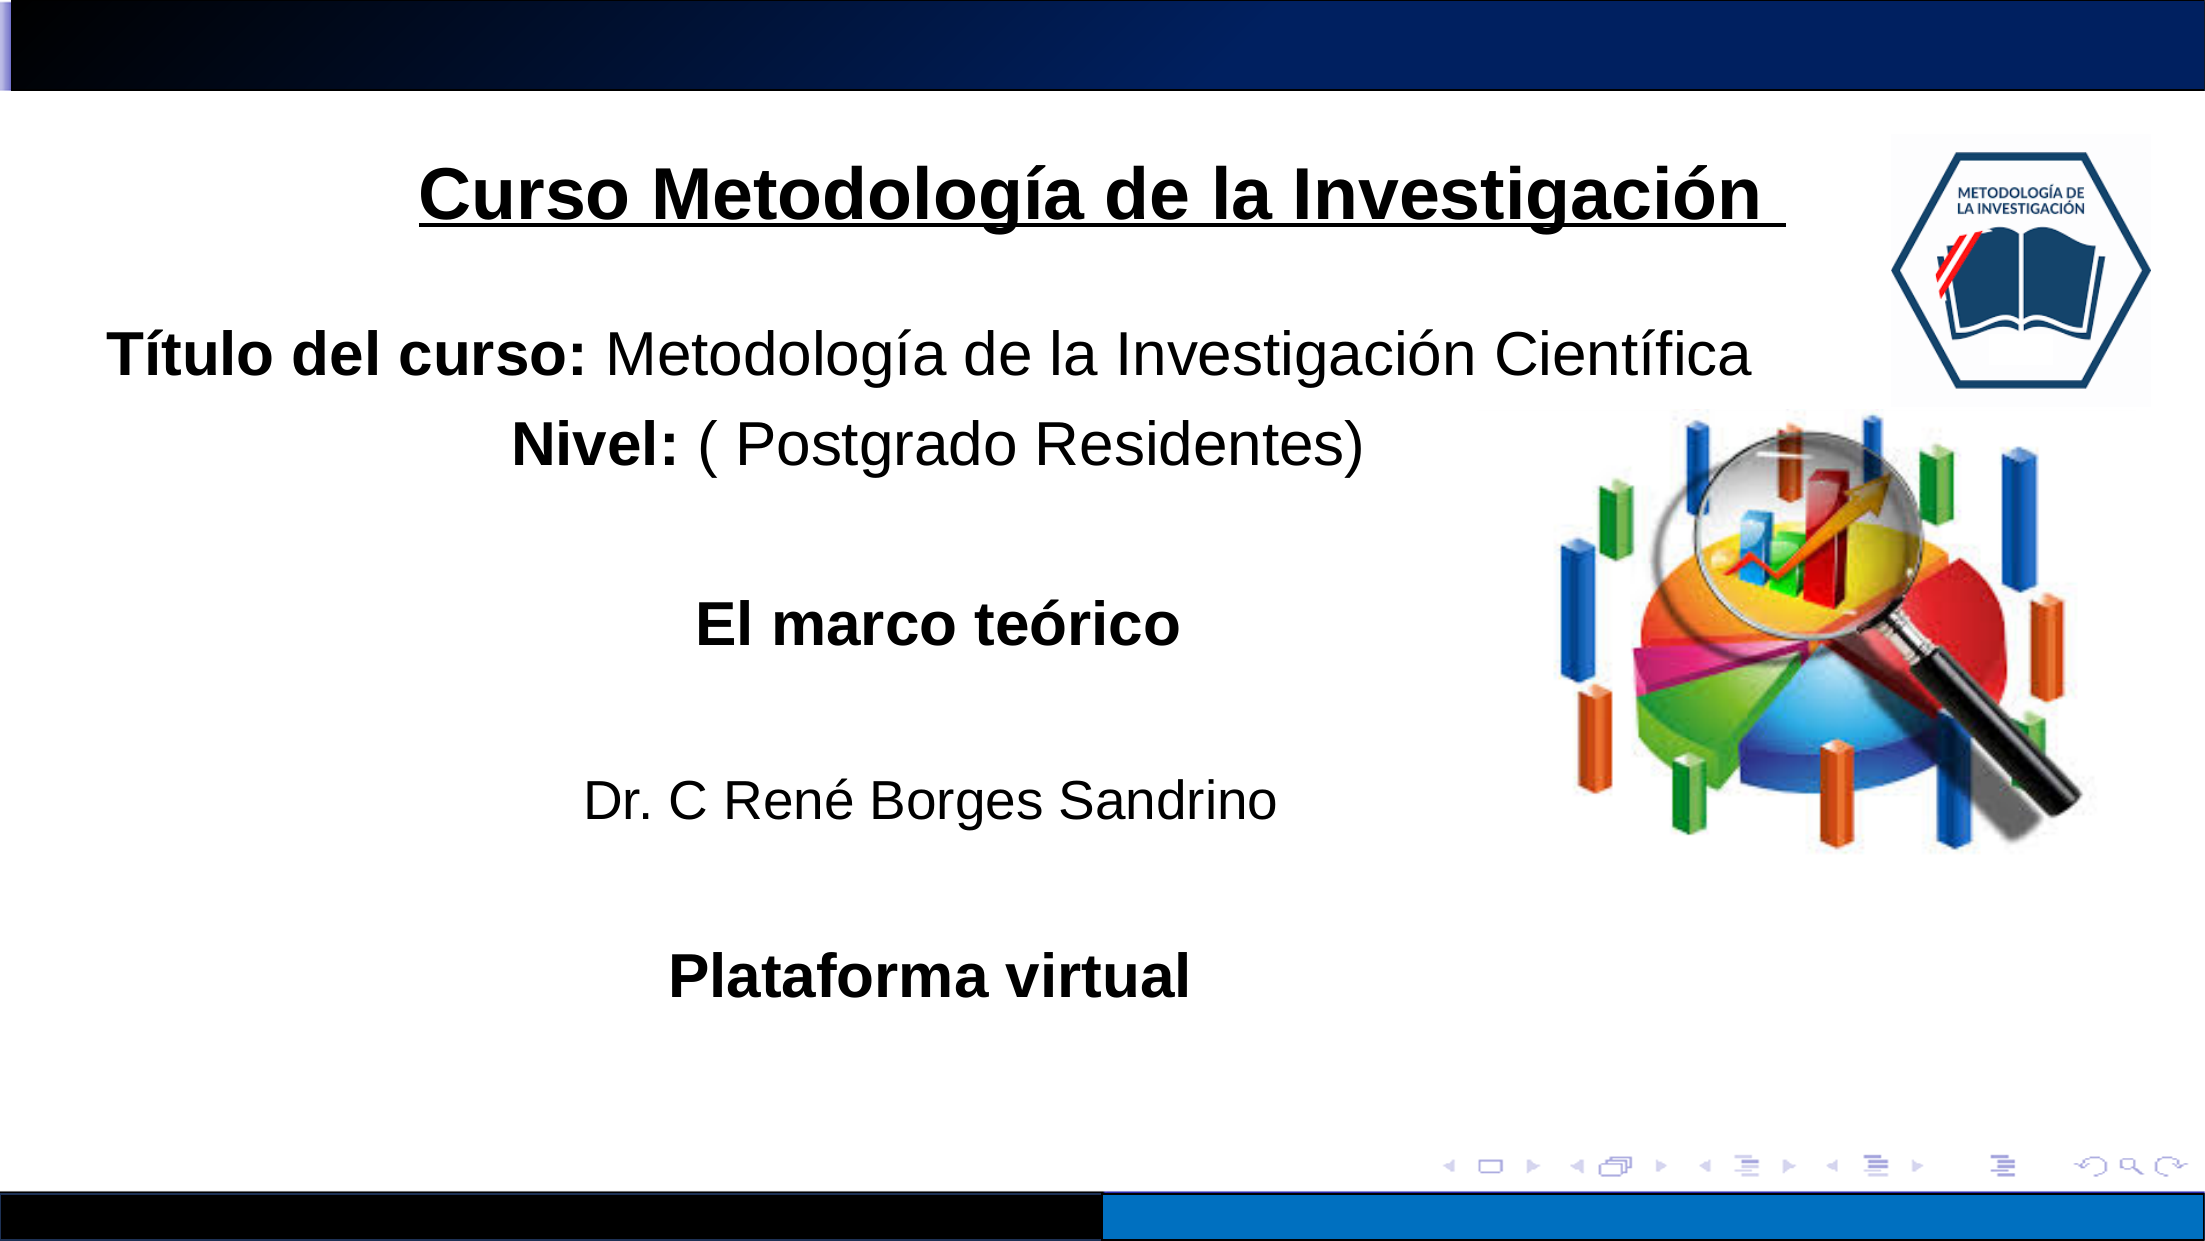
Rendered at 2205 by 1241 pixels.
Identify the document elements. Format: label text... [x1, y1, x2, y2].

subtitle Título del curso: Metodología de la Investigación Científica Nivel: ( Postgrado Residentes) El marco teórico Dr. C René Borges Sandrino Plataforma virtual [0, 314, 1954, 1112]
picture [0, 0, 2205, 1193]
title Curso Metodología de la Investigación [46, 75, 2159, 243]
